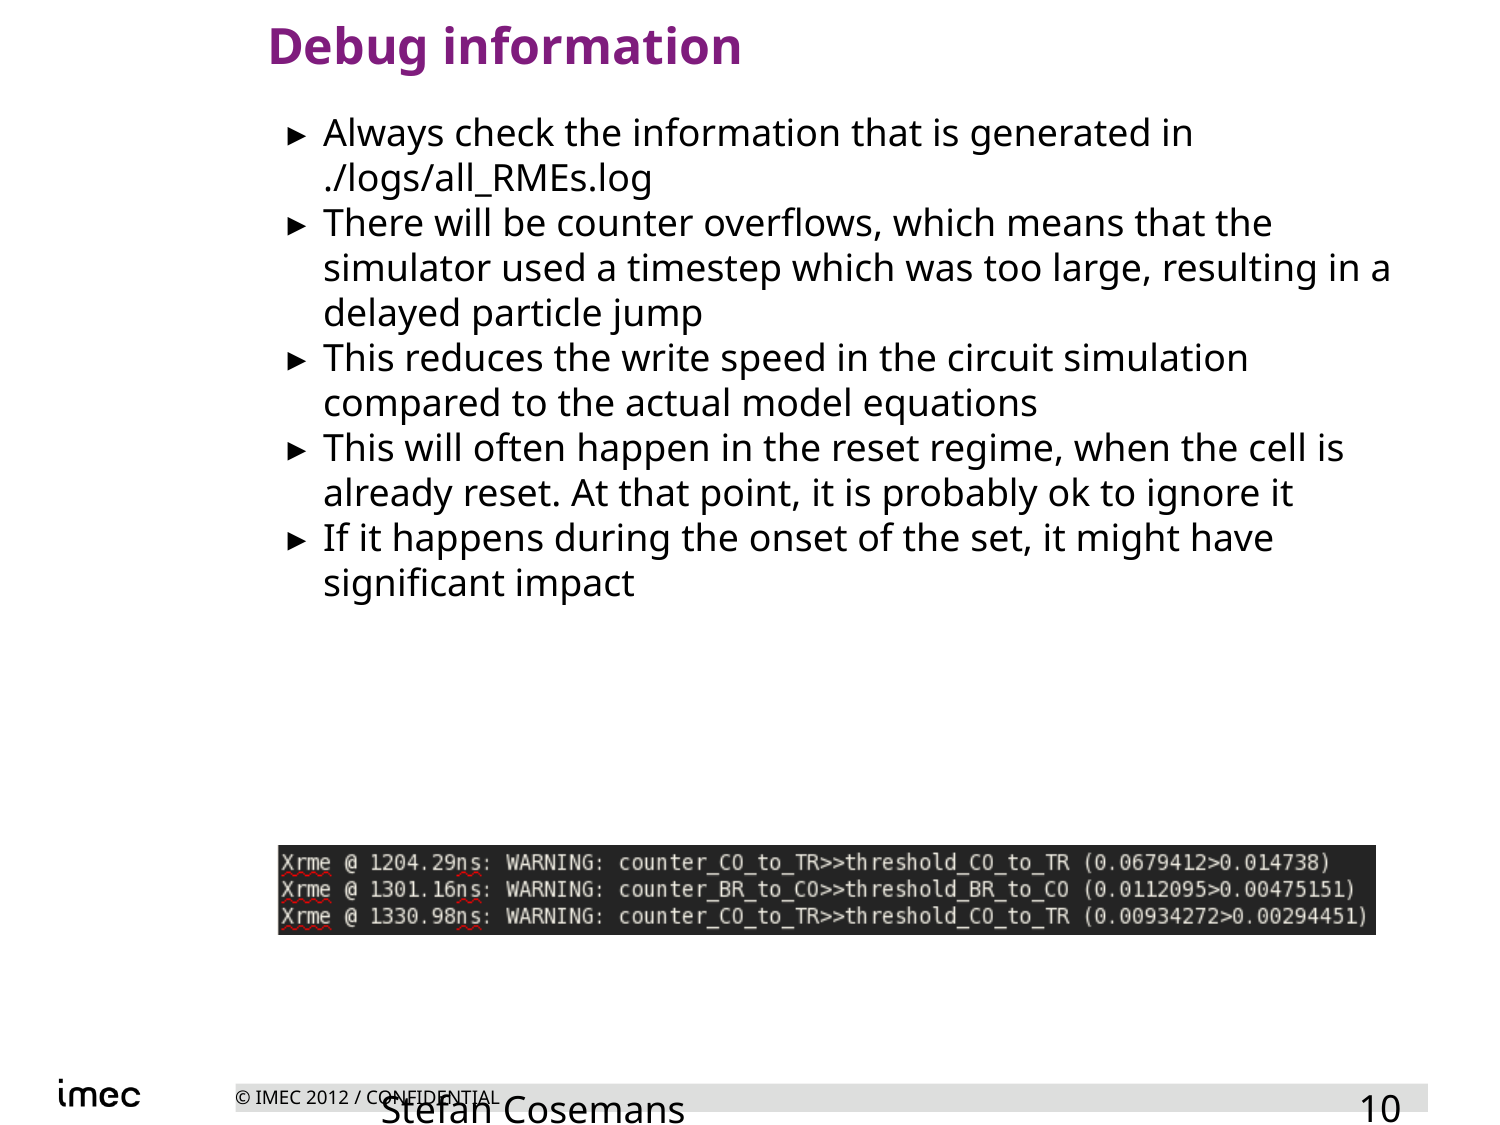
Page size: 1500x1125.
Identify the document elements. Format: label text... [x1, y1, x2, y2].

text_box Always check the information that is generated in ./logs/all_RMEs.log There will be counter overflows, which means that the simulator used a timestep which was too large, resulting in a delayed particle jump This reduces the write speed in the circuit simulation compared to the actual model equations This will often happen in the reset regime, when the cell is already reset. At that point, it is probably ok to ignore it If it happens during the onset of the set, it might have significant impact [237, 101, 1425, 1083]
picture [37, 1053, 223, 1107]
text_box <number> [1343, 1077, 1425, 1118]
text_box Debug information [237, 7, 1500, 76]
text_box Stefan Cosemans [366, 1078, 1149, 1118]
picture [277, 845, 1377, 936]
